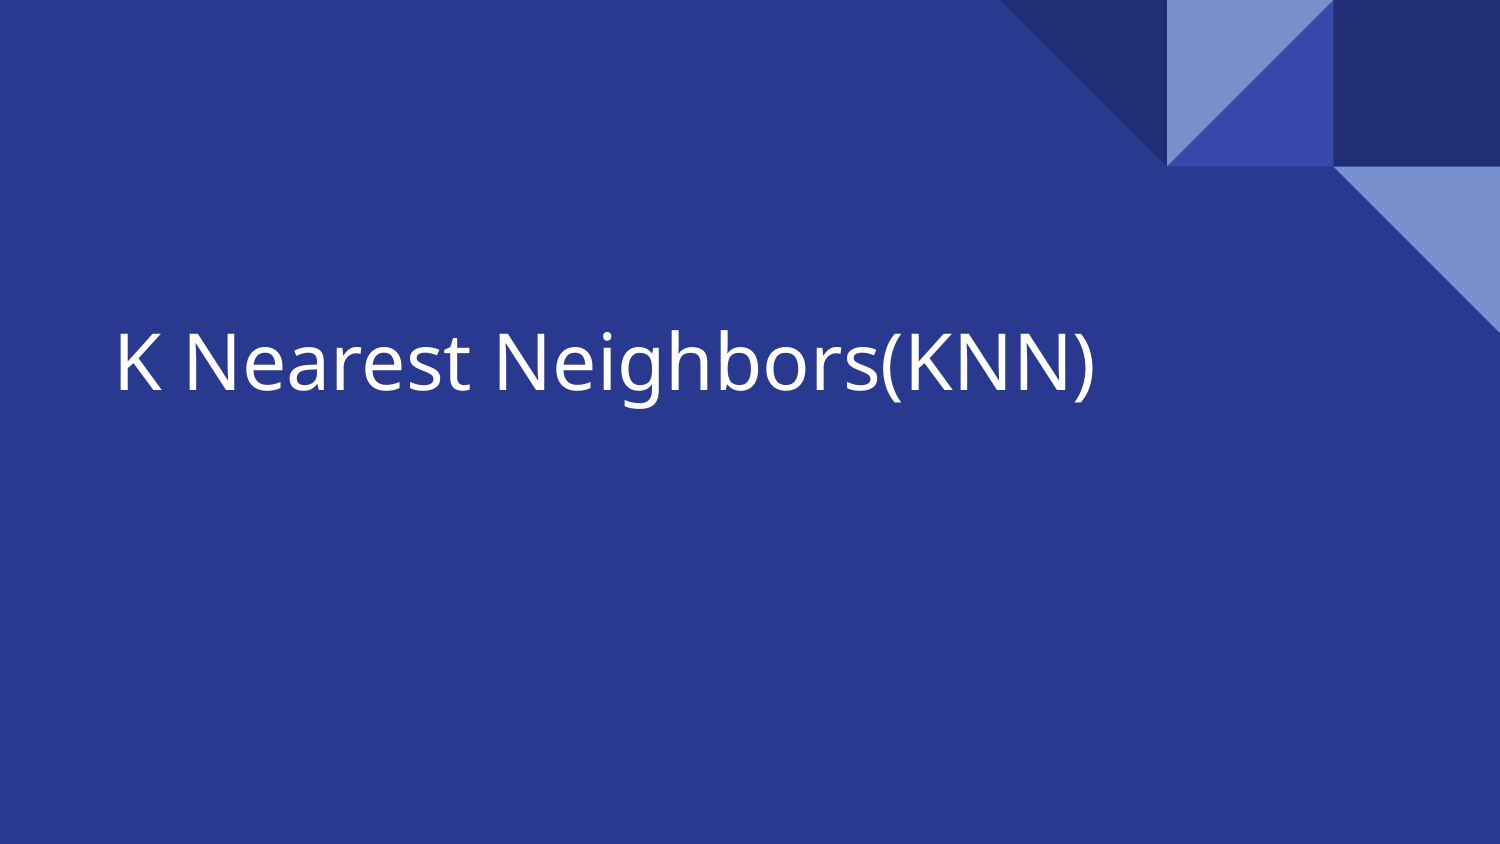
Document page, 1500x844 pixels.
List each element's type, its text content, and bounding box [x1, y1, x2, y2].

title K Nearest Neighbors(KNN) [98, 291, 1447, 429]
